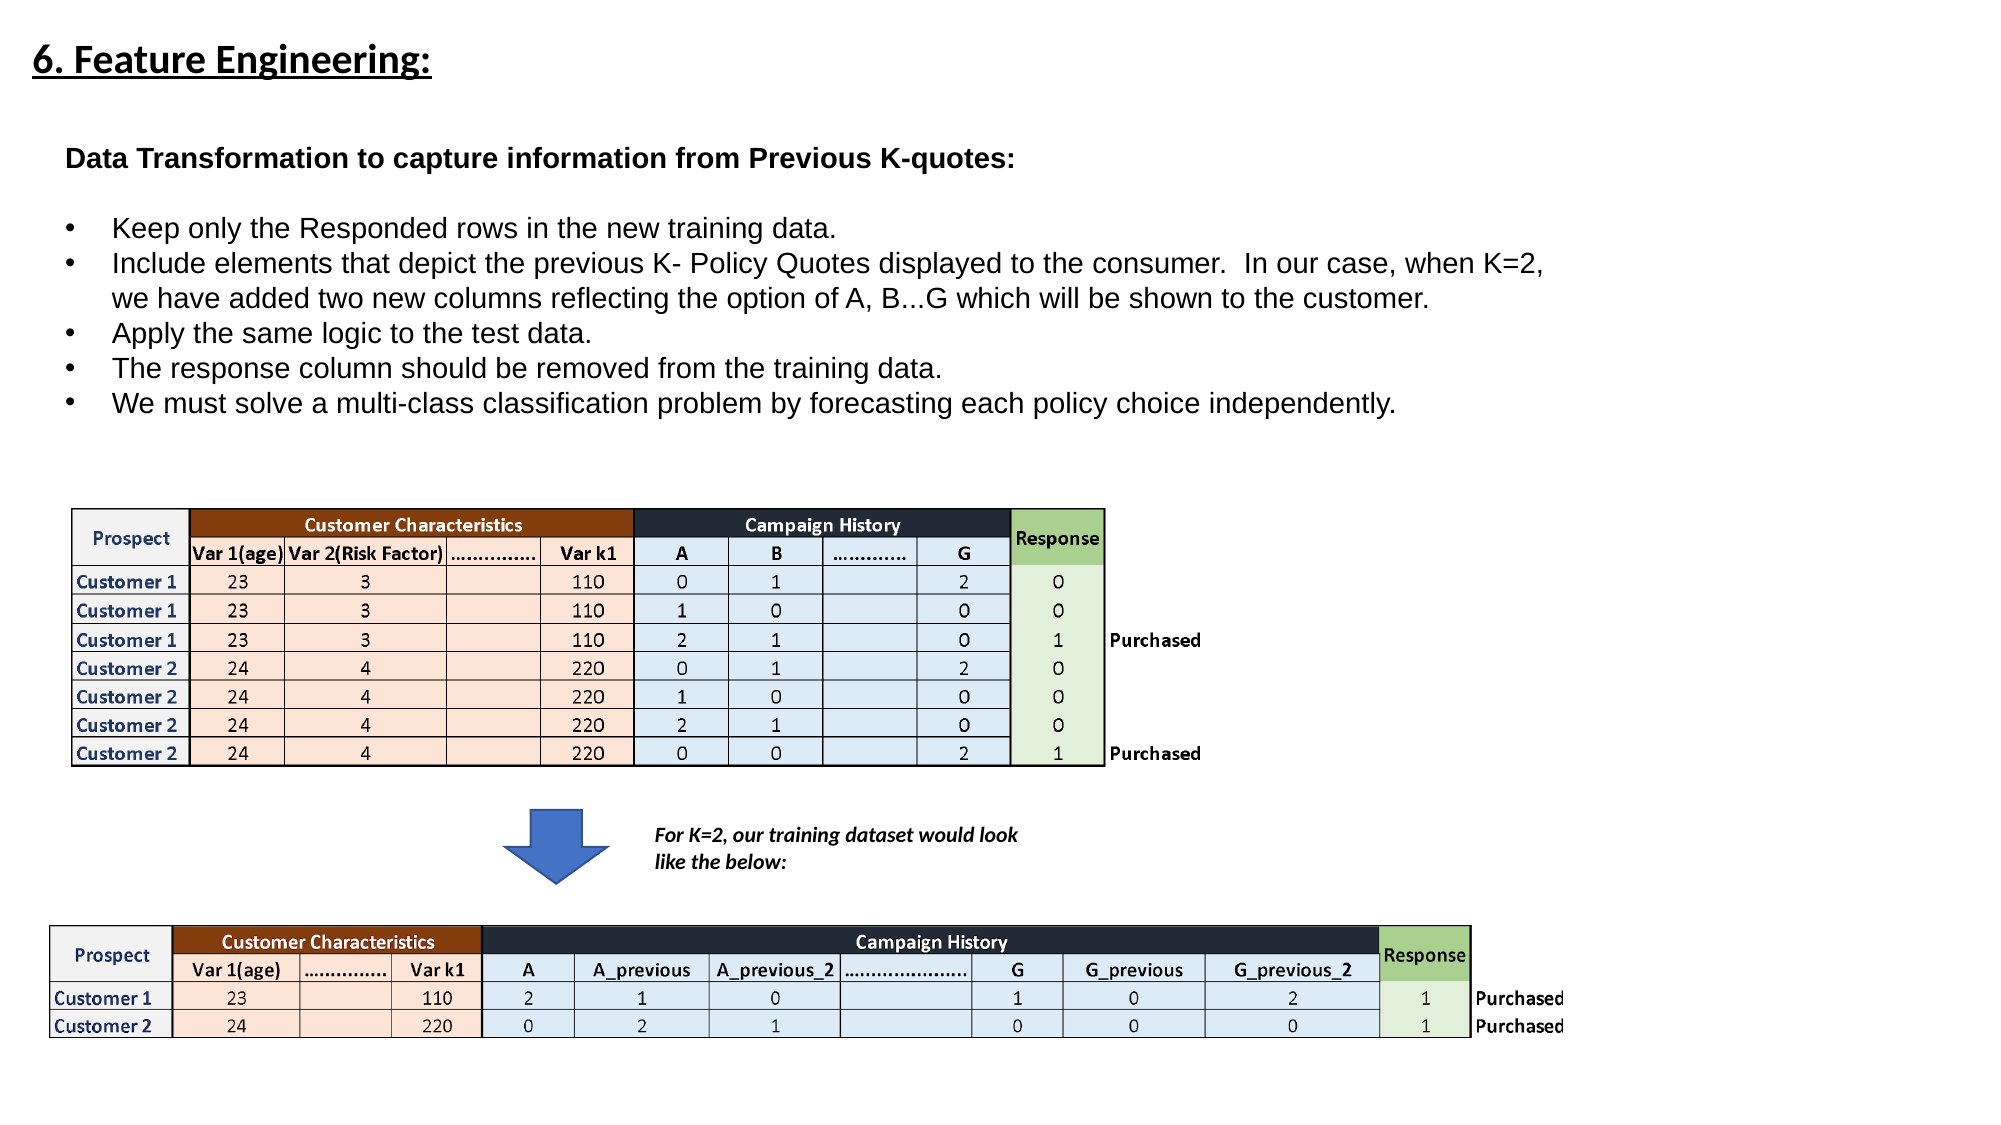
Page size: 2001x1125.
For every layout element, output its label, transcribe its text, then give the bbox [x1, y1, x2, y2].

picture [71, 508, 1209, 767]
text_box [504, 809, 608, 884]
picture [49, 925, 1563, 1039]
text_box For K=2, our training dataset would look like the below: [639, 813, 1060, 881]
text_box Data Transformation to capture information from Previous K-quotes: Keep only the Responded rows in the new training data. Include elements that depict the previous K- Policy Quotes displayed to the consumer. In our case, when K=2, we have added two new columns reflecting the option of A, B...G which will be shown to the customer. Apply the same logic to the test data. The response column should be removed from the training data. We must solve a multi-class classification problem by forecasting each policy choice independently. [49, 132, 1564, 462]
text_box 6. Feature Engineering: [17, 24, 1468, 140]
